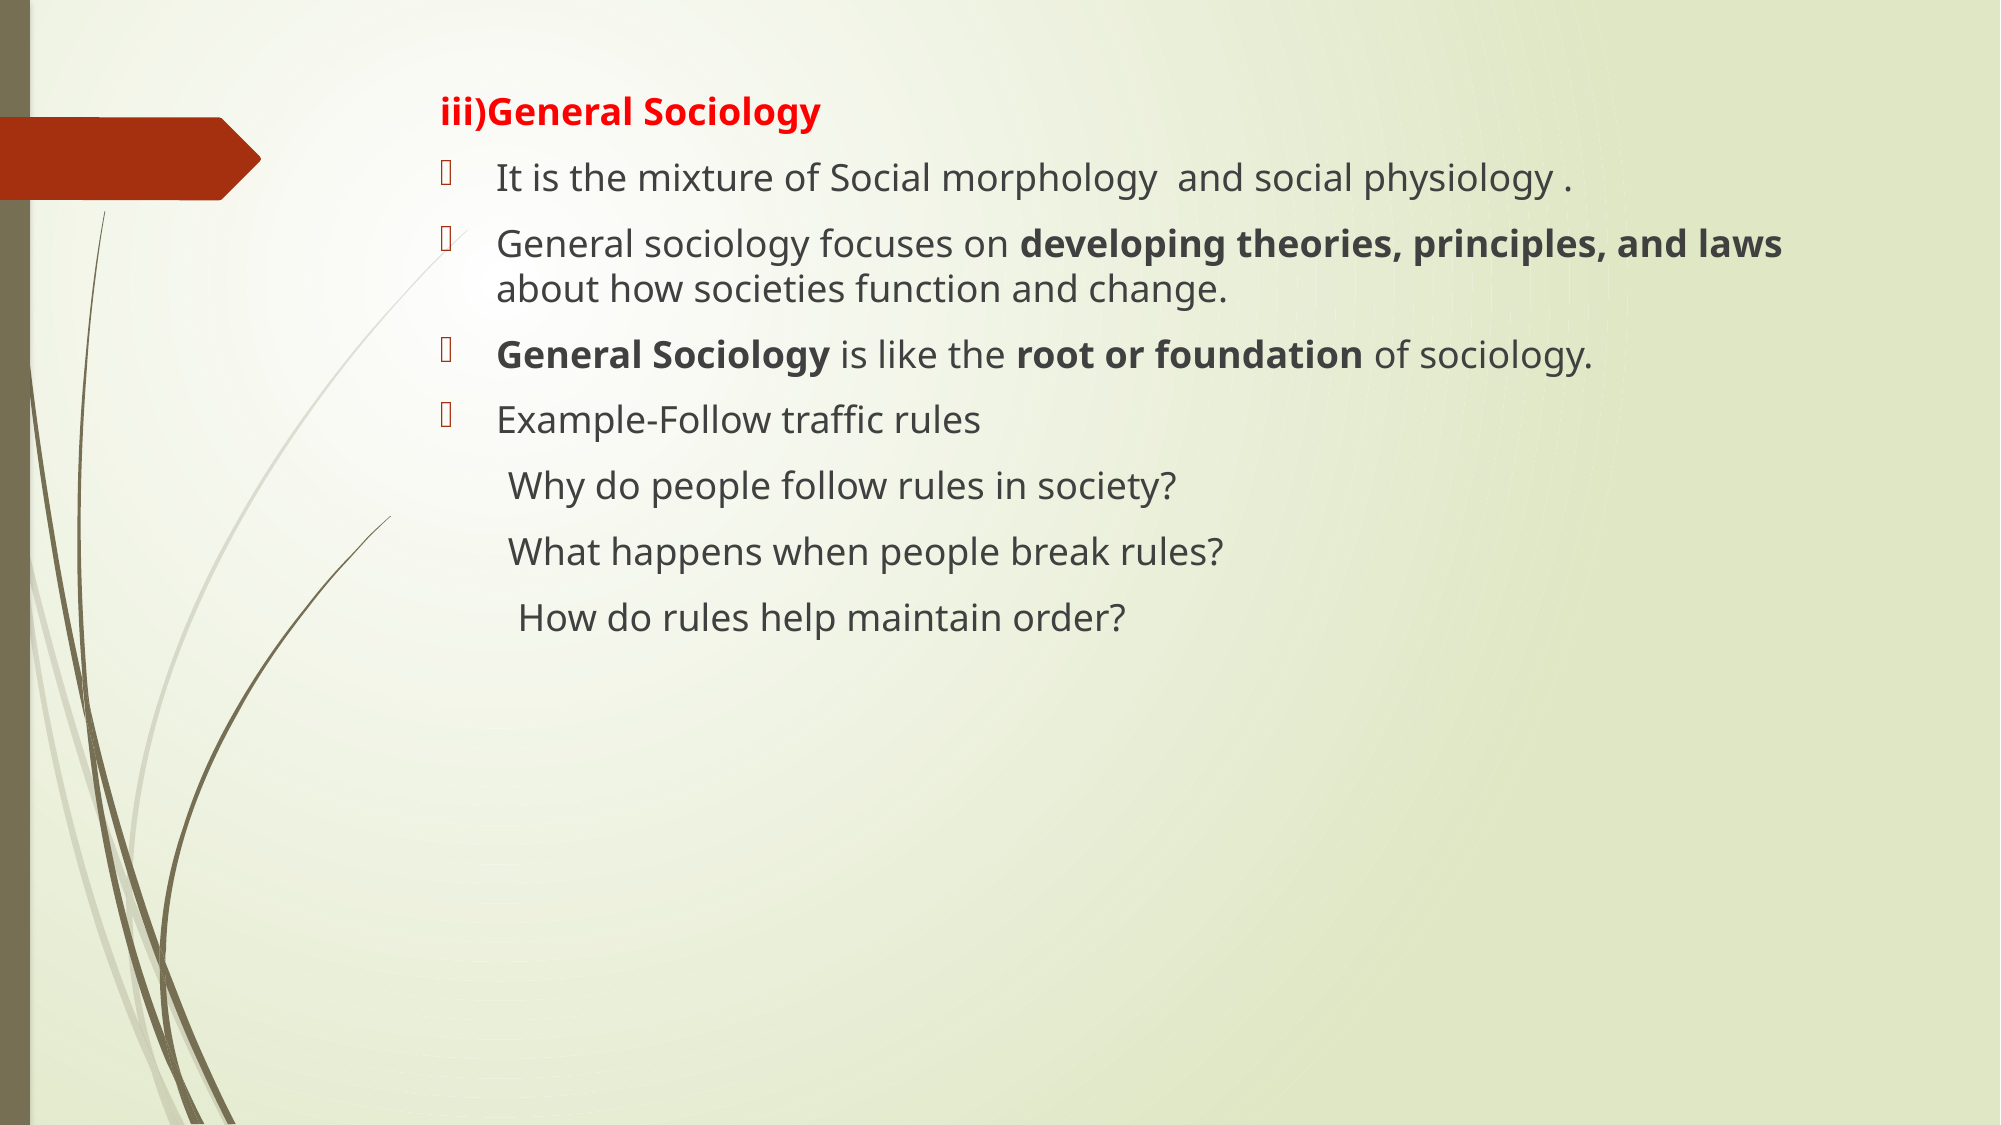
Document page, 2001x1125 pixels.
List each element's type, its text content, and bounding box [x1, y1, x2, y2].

list iii)General Sociology It is the mixture of Social morphology and social physiology . General sociology focuses on developing theories, principles, and laws about how societies function and change. General Sociology is like the root or foundation of sociology. Example-Follow traffic rules Why do people follow rules in society? What happens when people break rules? How do rules help maintain order? [424, 80, 1899, 970]
